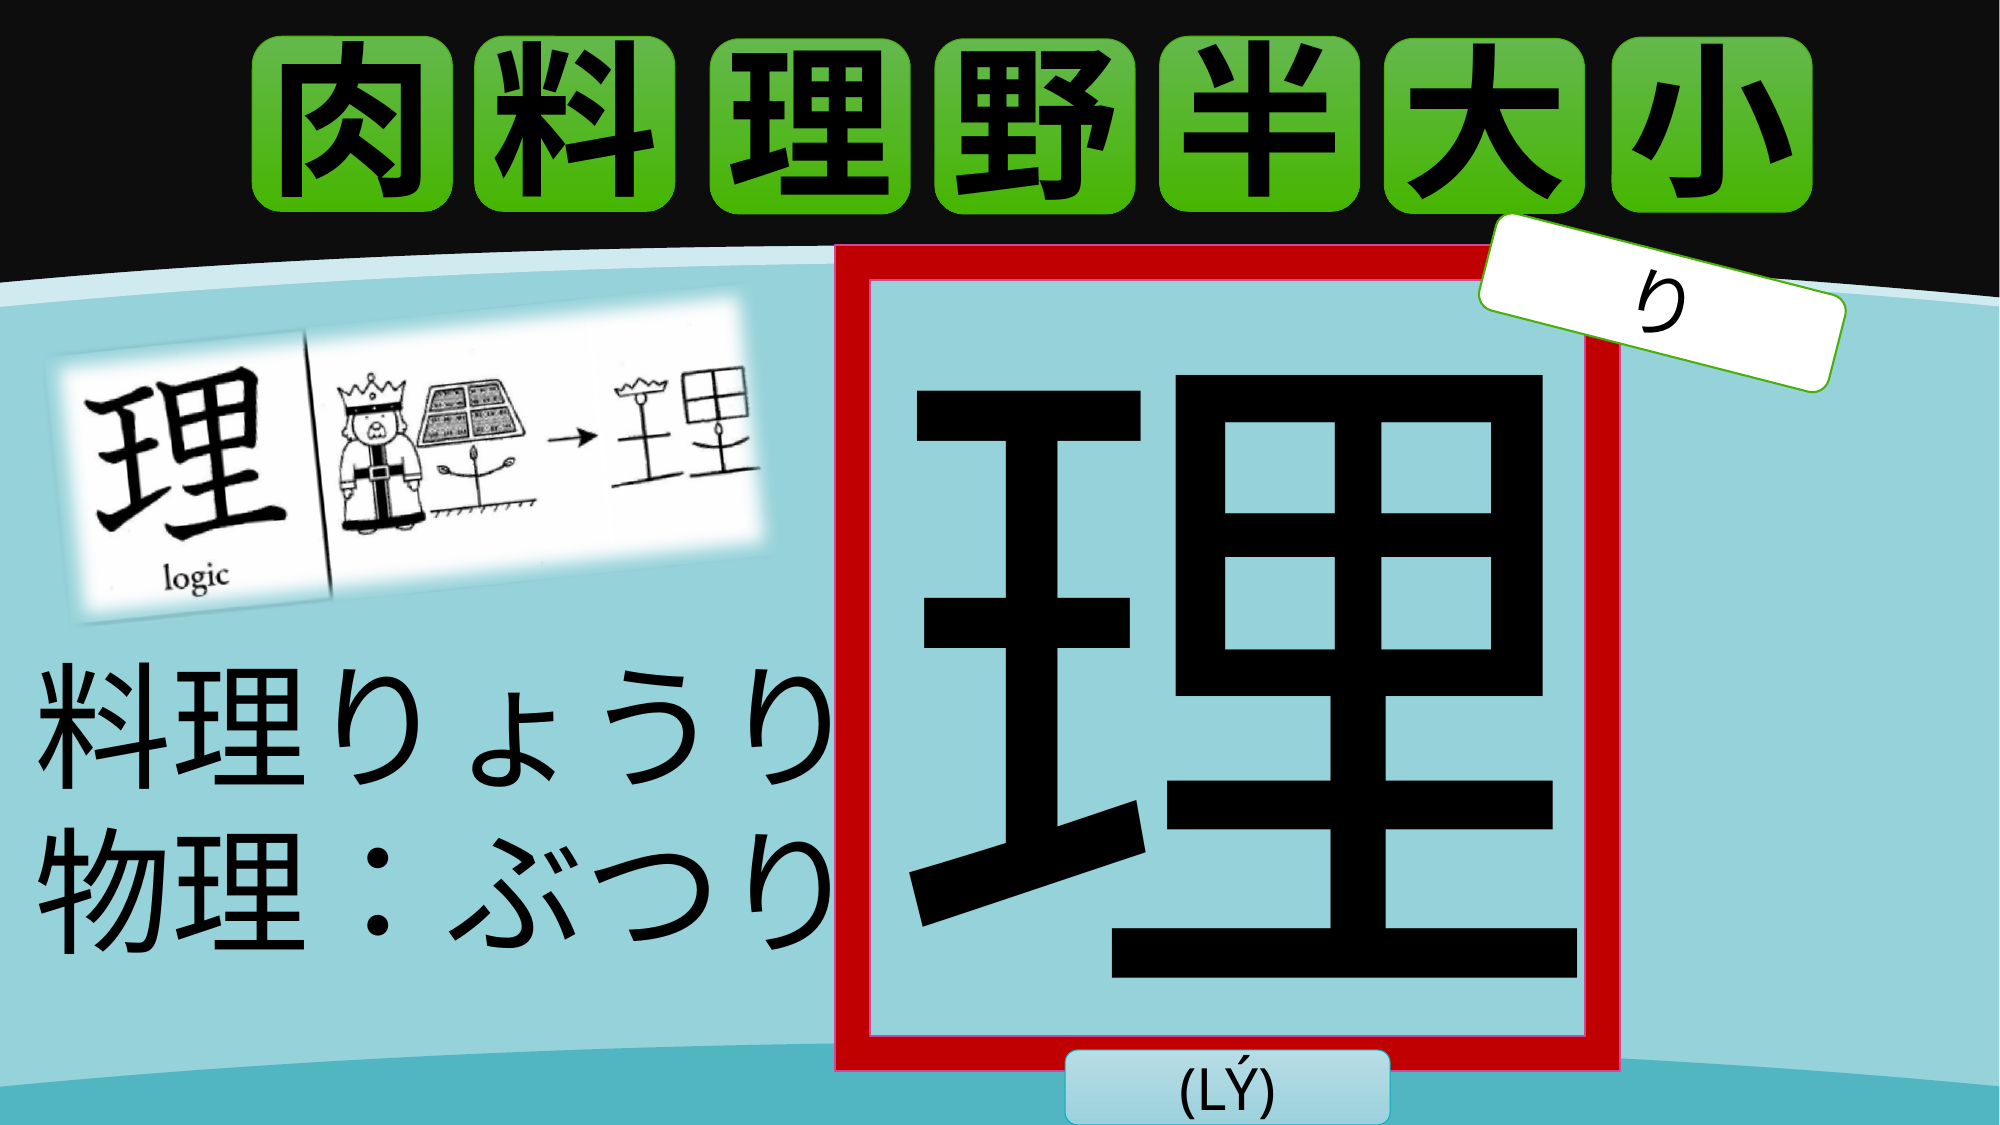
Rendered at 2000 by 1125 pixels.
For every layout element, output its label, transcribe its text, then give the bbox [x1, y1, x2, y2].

text_box 理 [709, 38, 911, 215]
text_box 料 [474, 35, 676, 212]
text_box (LÝ) [1064, 1049, 1391, 1125]
text_box 理 [834, 336, 1621, 1072]
text_box 大 [1383, 37, 1585, 214]
text_box 理 [834, 244, 1489, 633]
text_box 小 [1611, 36, 1813, 213]
text_box 半 [1159, 35, 1361, 212]
text_box り [1477, 212, 1847, 394]
text_box 料理りょうり 物理：ぶつり [19, 633, 906, 978]
text_box 肉 [251, 35, 453, 212]
picture [50, 307, 771, 603]
text_box 野 [934, 38, 1136, 215]
